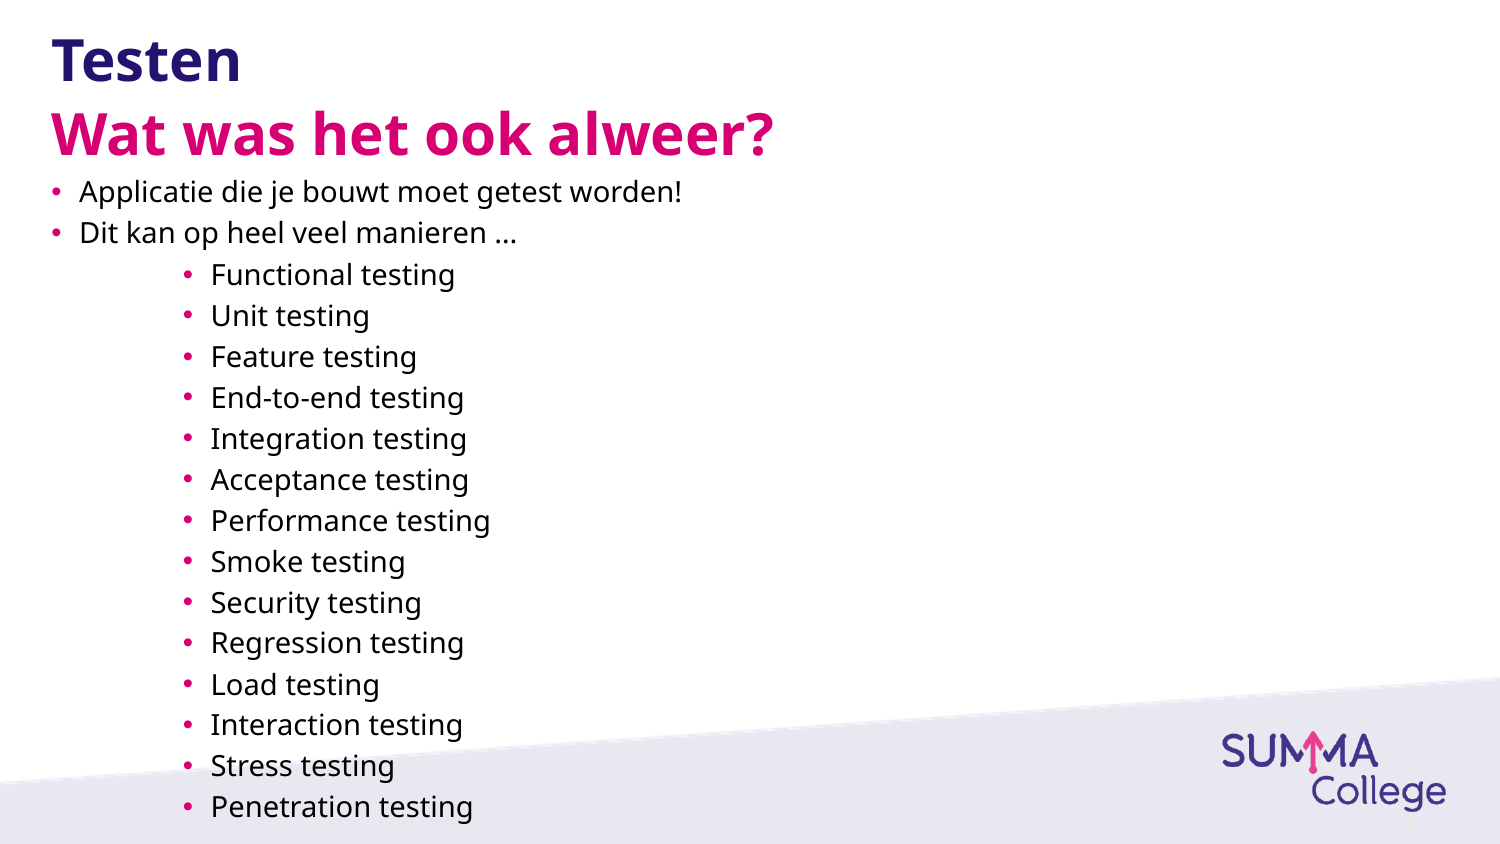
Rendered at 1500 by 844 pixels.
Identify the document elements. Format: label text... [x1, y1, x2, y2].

title Testen [51, 23, 1446, 88]
text_box Functional testing Unit testing Feature testing End-to-end testing Integration testing Acceptance testing Performance testing Smoke testing Security testing Regression testing Load testing Interaction testing Stress testing Penetration testing [182, 256, 1500, 844]
list Wat was het ook alweer? [51, 97, 1446, 162]
list Applicatie die je bouwt moet getest worden! Dit kan op heel veel manieren … [51, 173, 1446, 269]
picture [0, 0, 1500, 844]
